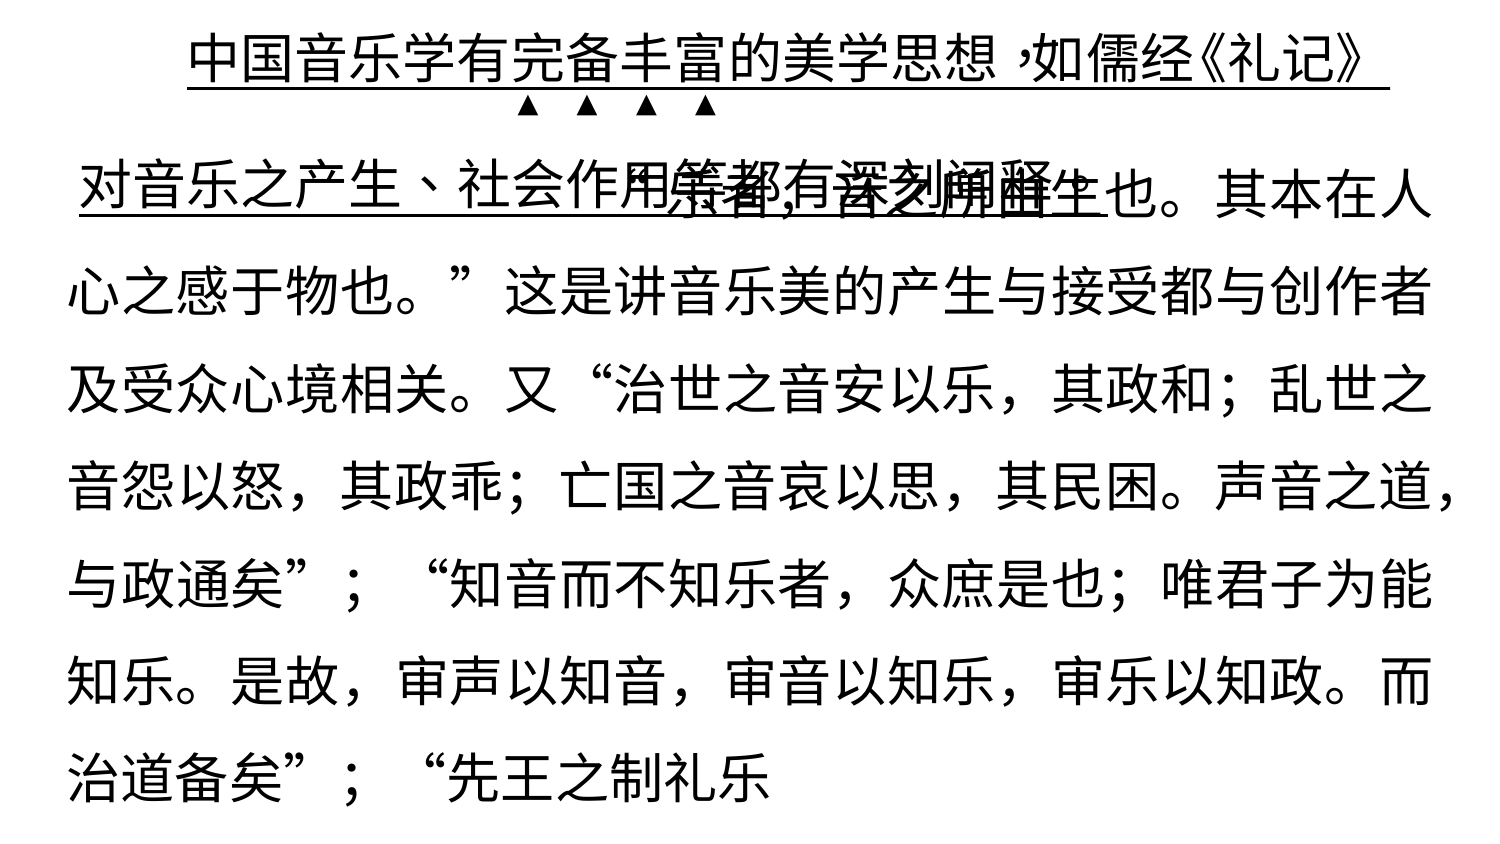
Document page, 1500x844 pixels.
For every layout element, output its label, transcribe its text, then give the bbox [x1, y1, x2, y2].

text_box “乐者，音之所由生也。其本在人心之感于物也。”这是讲音乐美的产生与接受都与创作者及受众心境相关。又“治世之音安以乐，其政和；乱世之音怨以怒，其政乖；亡国之音哀以思，其民困。声音之道，与政通矣”；“知音而不知乐者，众庶是也；唯君子为能知乐。是故，审声以知音，审音以知乐，审乐以知政。而治道备矣”；“先王之制礼乐 [51, 120, 1449, 818]
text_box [78, 8, 1391, 237]
